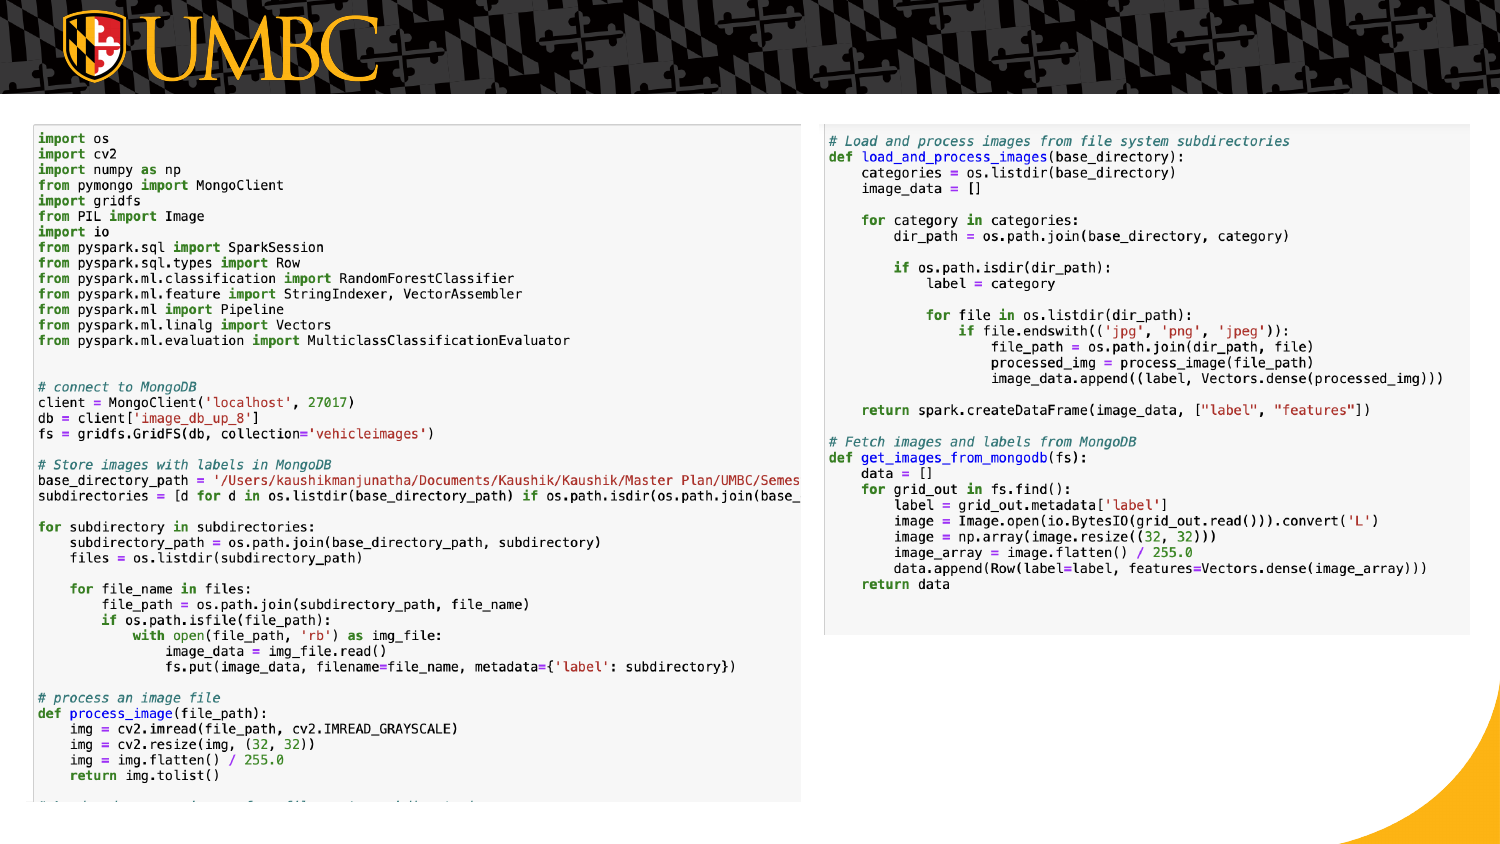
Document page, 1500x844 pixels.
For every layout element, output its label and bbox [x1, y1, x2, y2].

picture [819, 124, 1470, 635]
picture [0, 0, 1500, 94]
picture [1338, 679, 1500, 844]
picture [26, 124, 801, 802]
